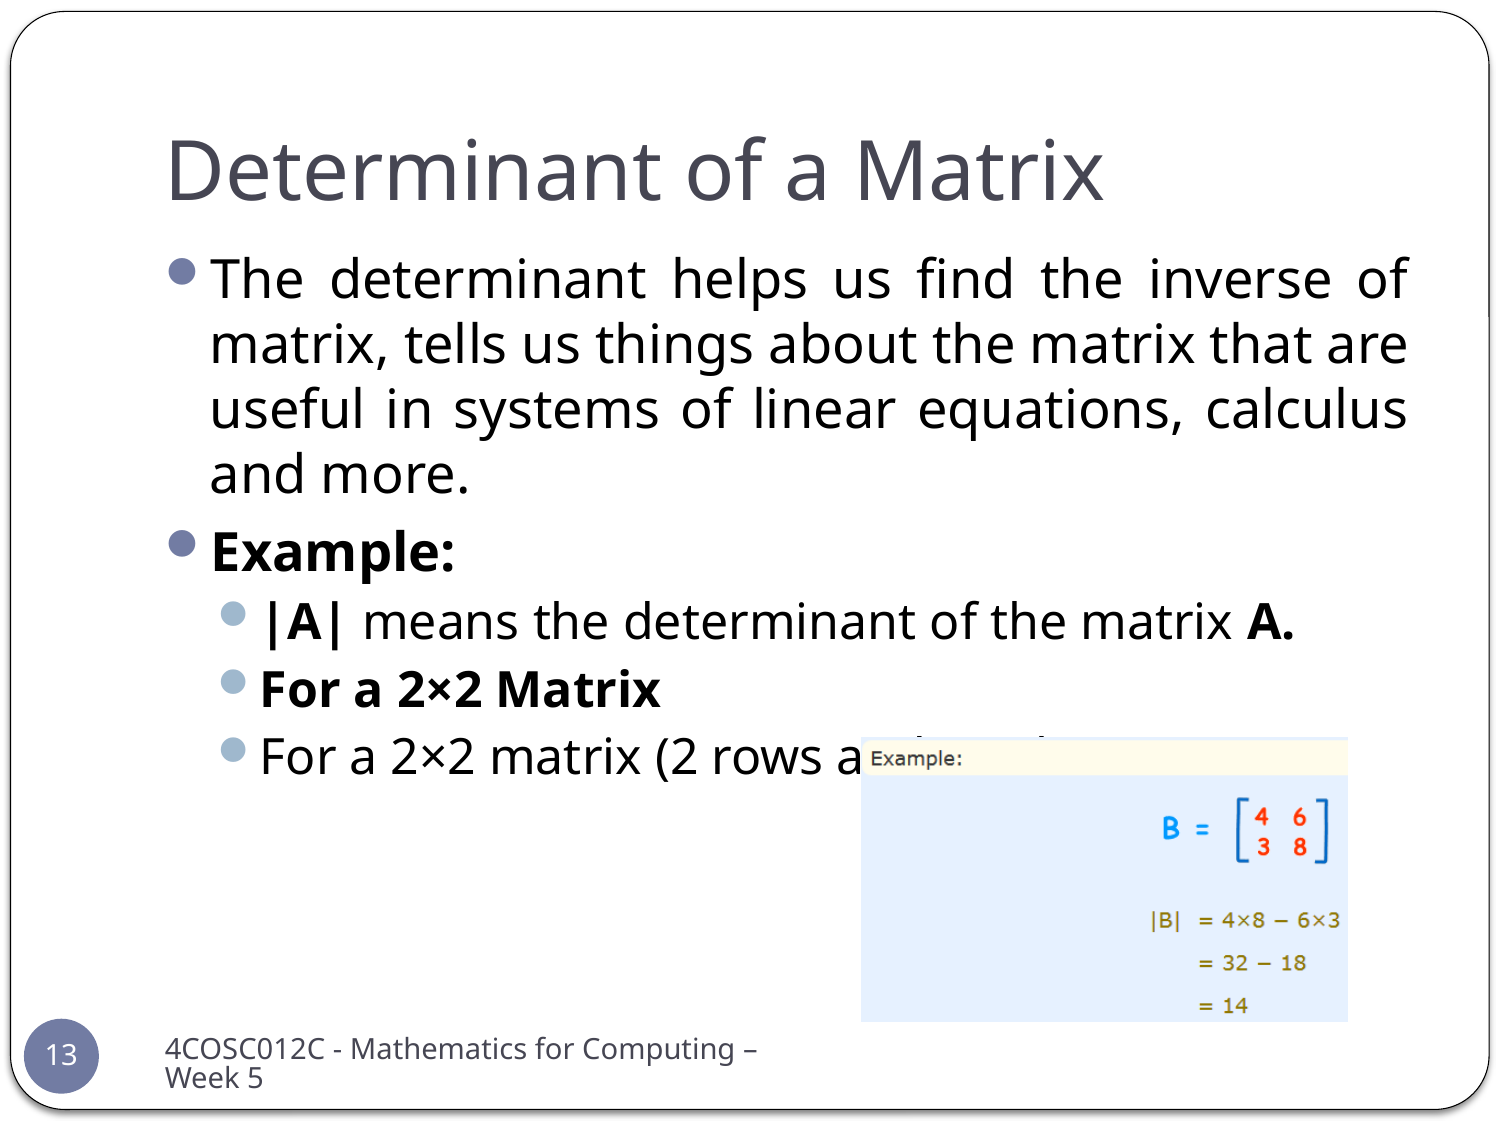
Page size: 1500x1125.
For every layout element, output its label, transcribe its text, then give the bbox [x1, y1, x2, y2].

slide_number 13 [23, 1018, 99, 1094]
footer 4COSC012C - Mathematics for Computing – Week 5 [150, 1012, 800, 1088]
list The determinant helps us find the inverse of matrix, tells us things about the matrix that are useful in systems of linear equations, calculus and more. Example: |A| means the determinant of the matrix A. For a 2×2 Matrix For a 2×2 matrix (2 rows and 2 columns): [150, 237, 1425, 988]
title Determinant of a Matrix [150, 45, 1425, 233]
picture [861, 737, 1348, 1023]
